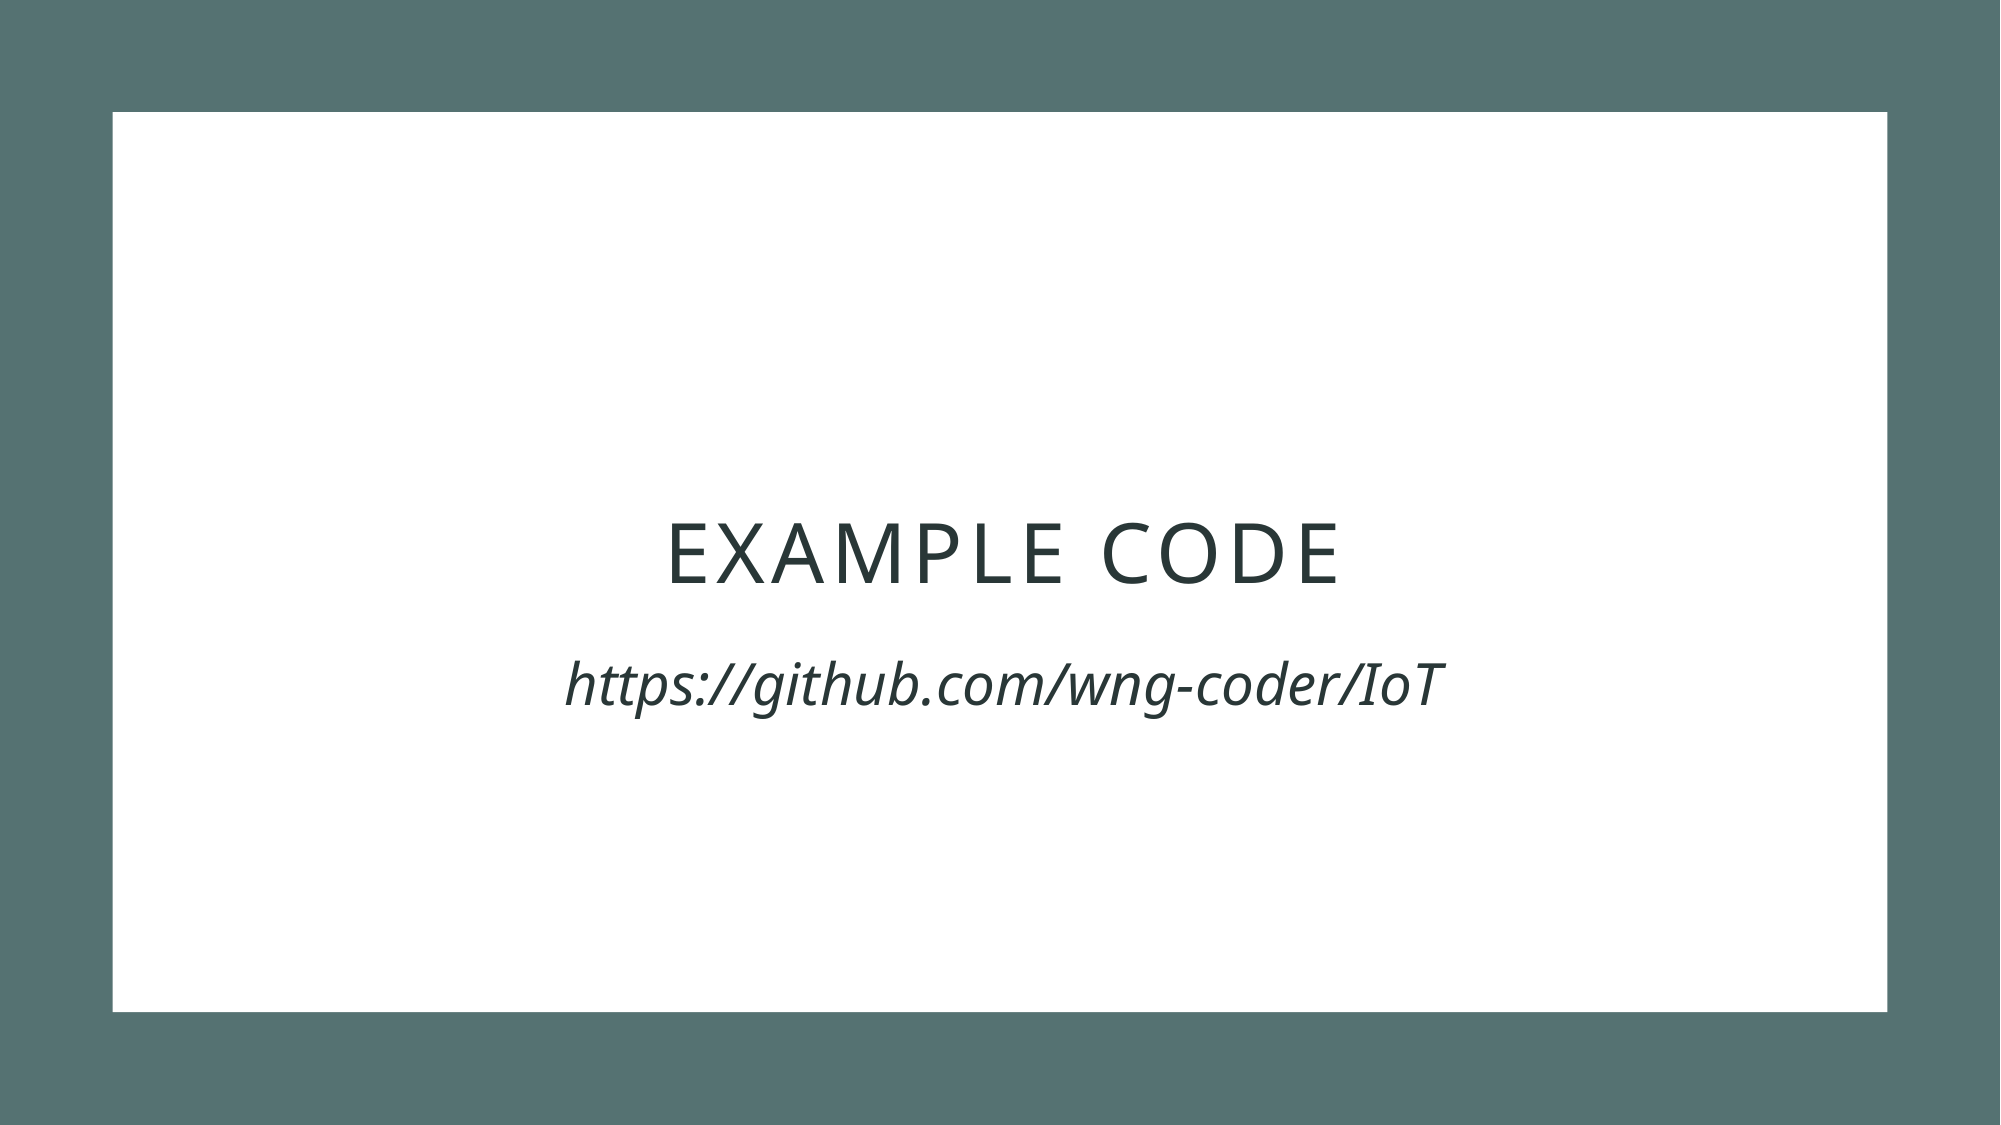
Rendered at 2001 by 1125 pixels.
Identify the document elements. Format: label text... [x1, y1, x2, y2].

text_box [0, 0, 2000, 1125]
title example code [337, 224, 1669, 609]
list https://github.com/wng-coder/IoT [337, 639, 1669, 852]
text_box [111, 111, 1888, 1013]
